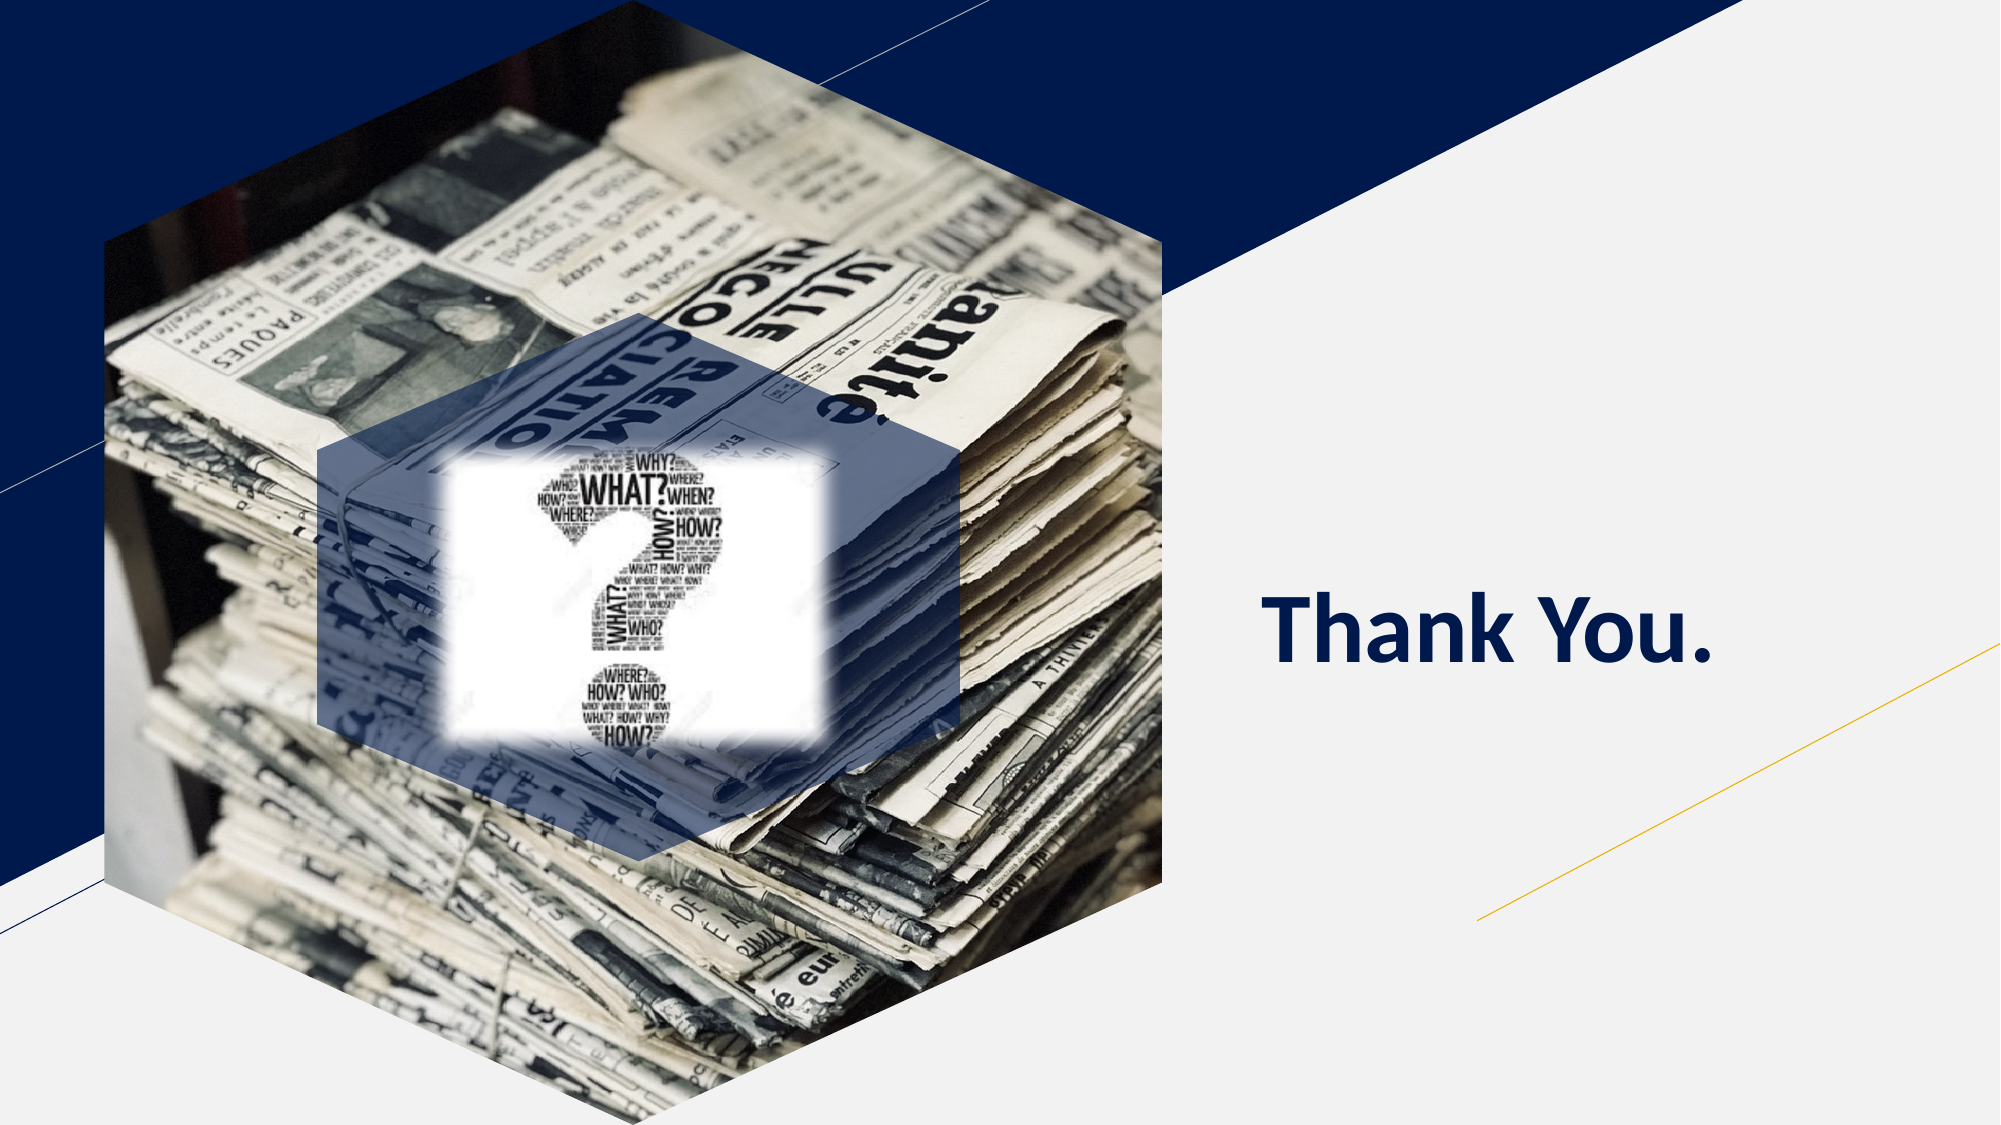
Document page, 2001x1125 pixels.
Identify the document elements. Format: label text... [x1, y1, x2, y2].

title Thank You. [1246, 419, 1893, 685]
picture [104, 0, 1162, 1125]
